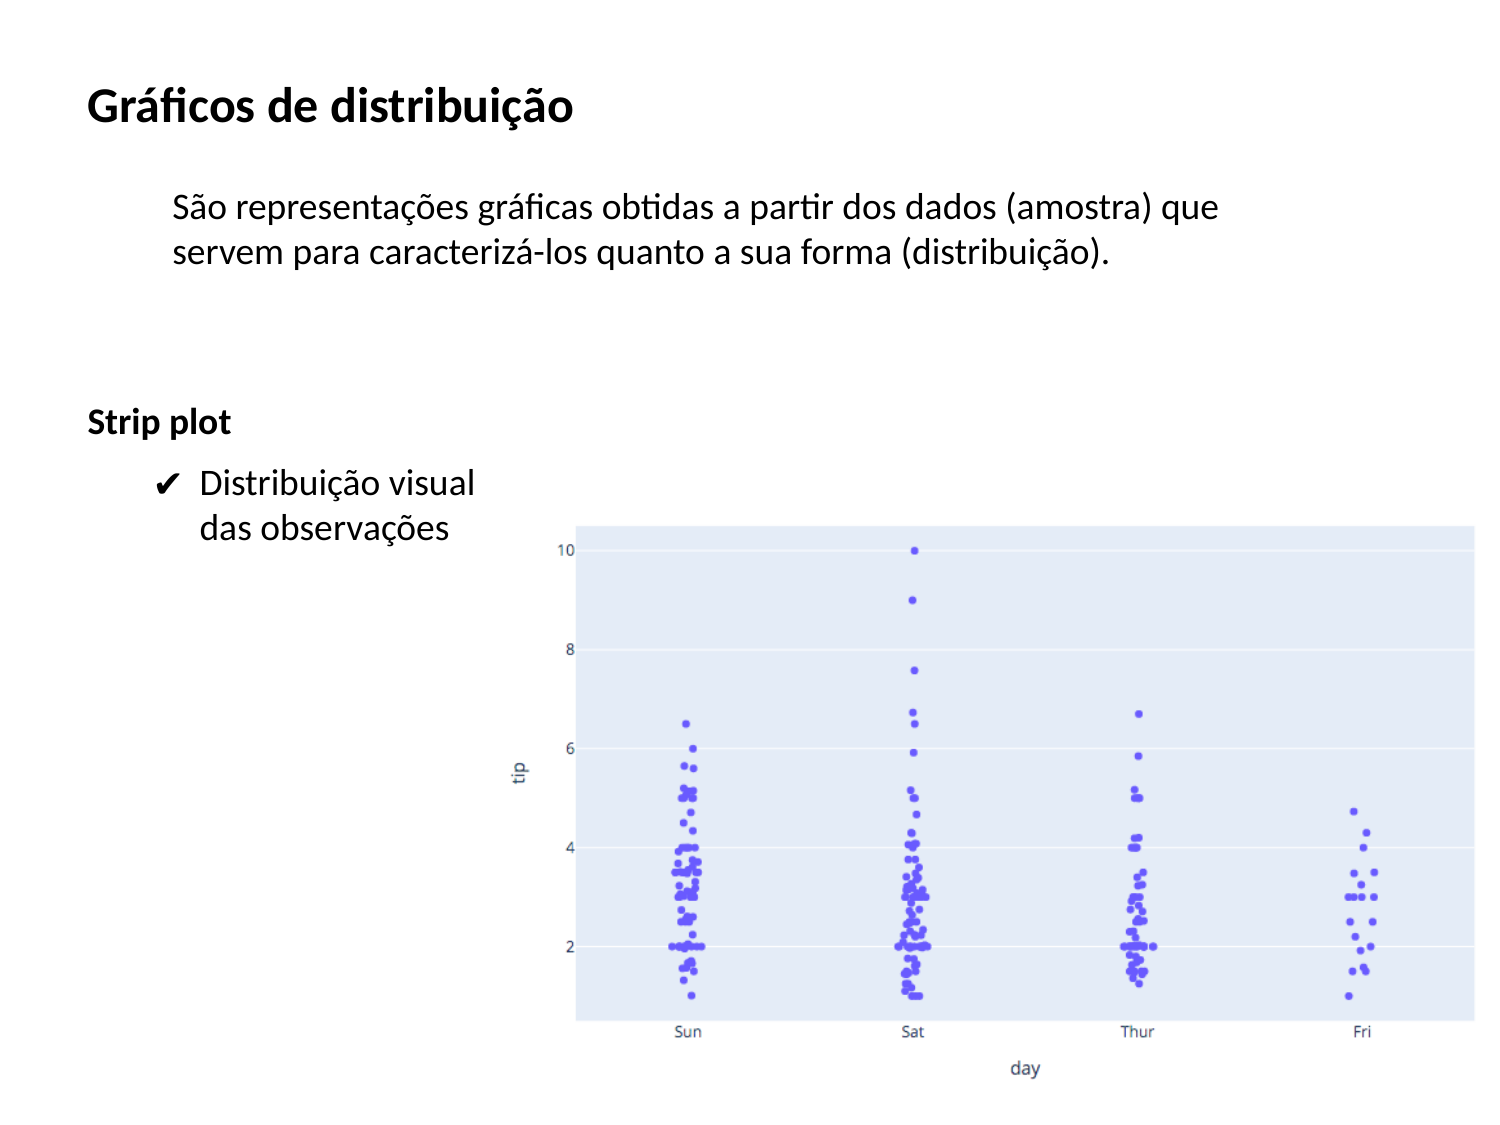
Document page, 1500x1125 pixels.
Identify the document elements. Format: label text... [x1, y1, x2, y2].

text_box Gráficos de distribuição [72, 65, 597, 141]
text_box Strip plot [72, 389, 249, 451]
text_box Distribuição visual das observações [137, 450, 509, 557]
picture [485, 507, 1500, 1089]
text_box São representações gráficas obtidas a partir dos dados (amostra) que servem para caracterizá-los quanto a sua forma (distribuição). [157, 174, 1290, 281]
